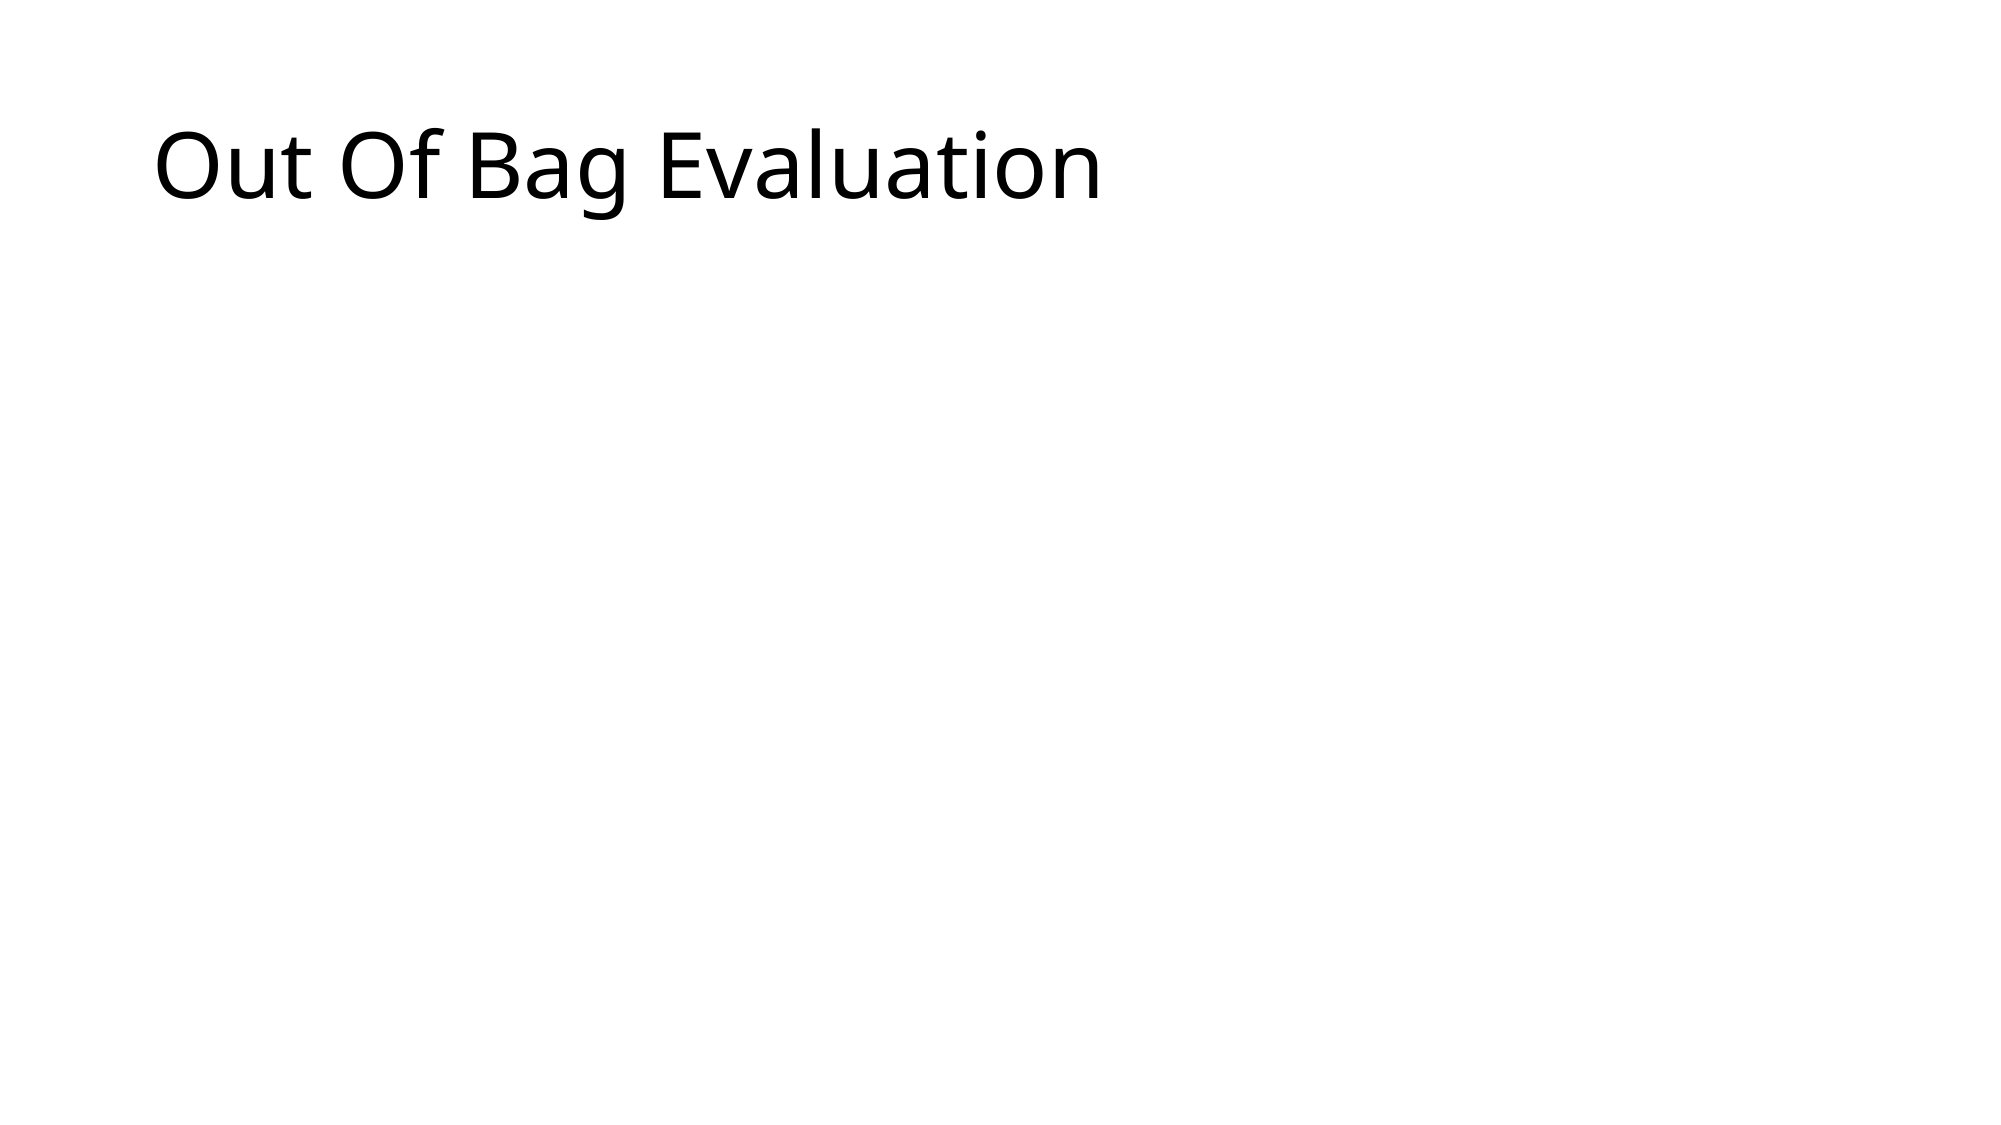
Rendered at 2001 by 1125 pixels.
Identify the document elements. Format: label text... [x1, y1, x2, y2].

title Out Of Bag Evaluation [137, 59, 1863, 278]
